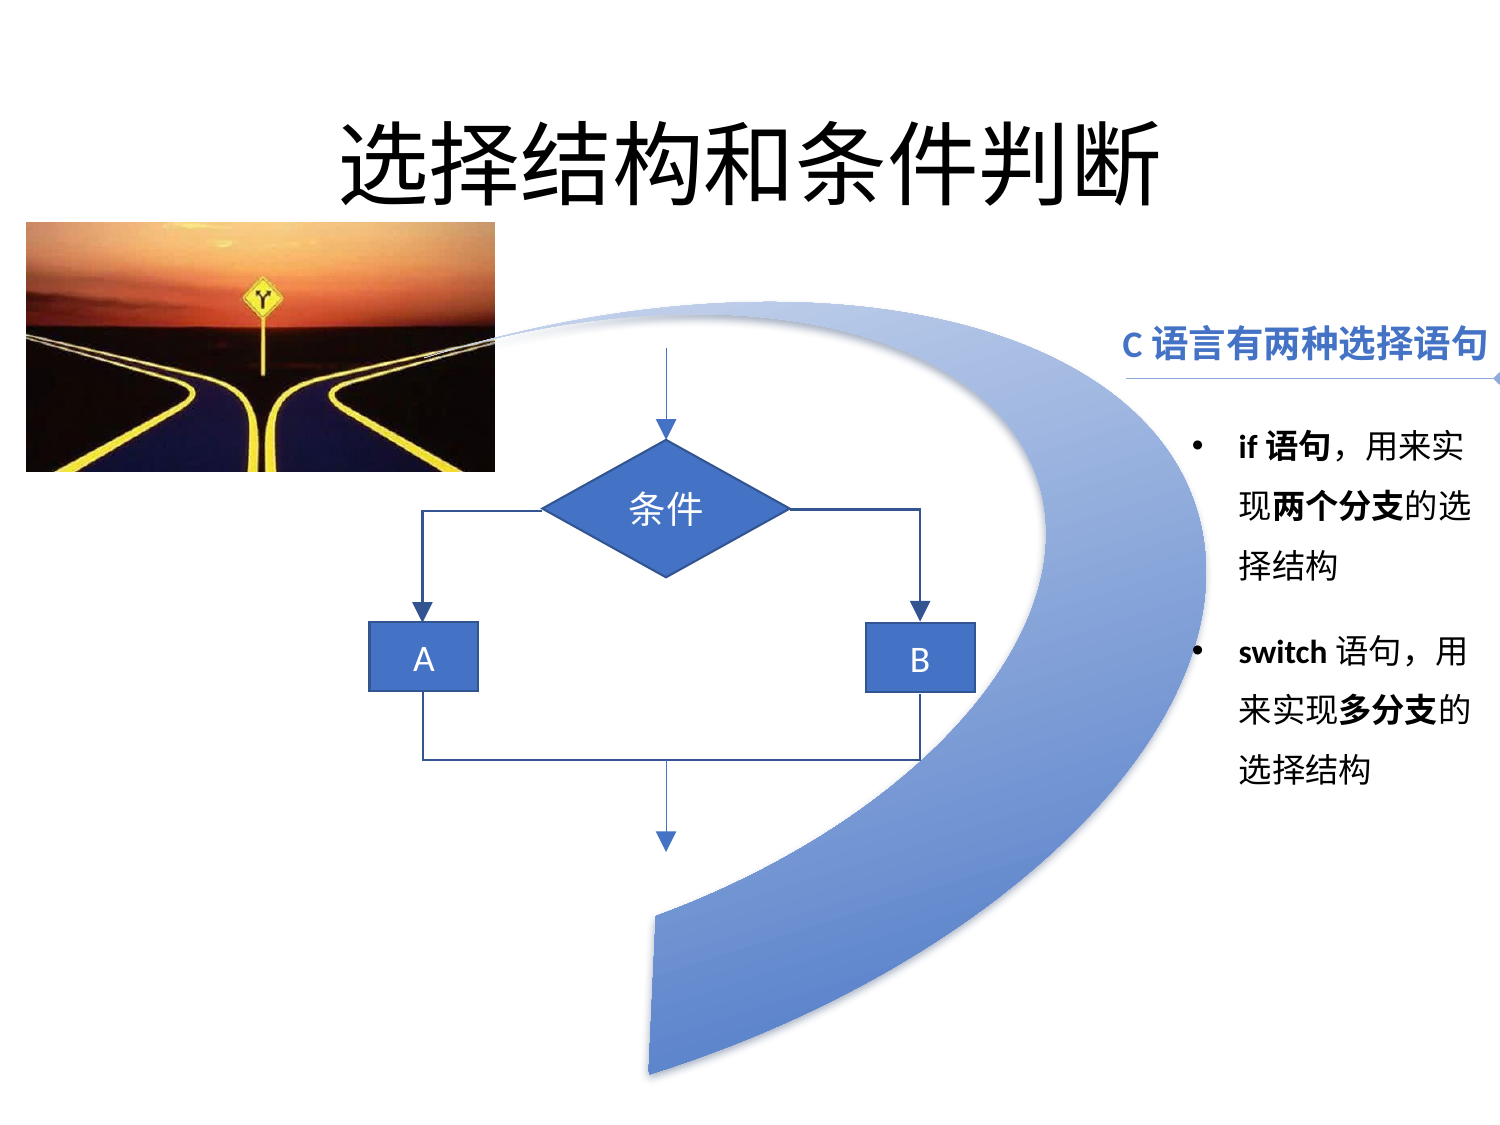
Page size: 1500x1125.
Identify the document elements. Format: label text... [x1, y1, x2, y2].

picture [26, 222, 495, 472]
text_box if语句，用来实现两个分支的选择结构 switch语句，用来实现多分支的选择结构 [1176, 398, 1500, 852]
title 选择结构和条件判断 [103, 59, 1397, 278]
text_box C语言有两种选择语句 [1107, 312, 1500, 373]
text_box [369, 347, 975, 853]
text_box [495, 301, 1176, 1075]
